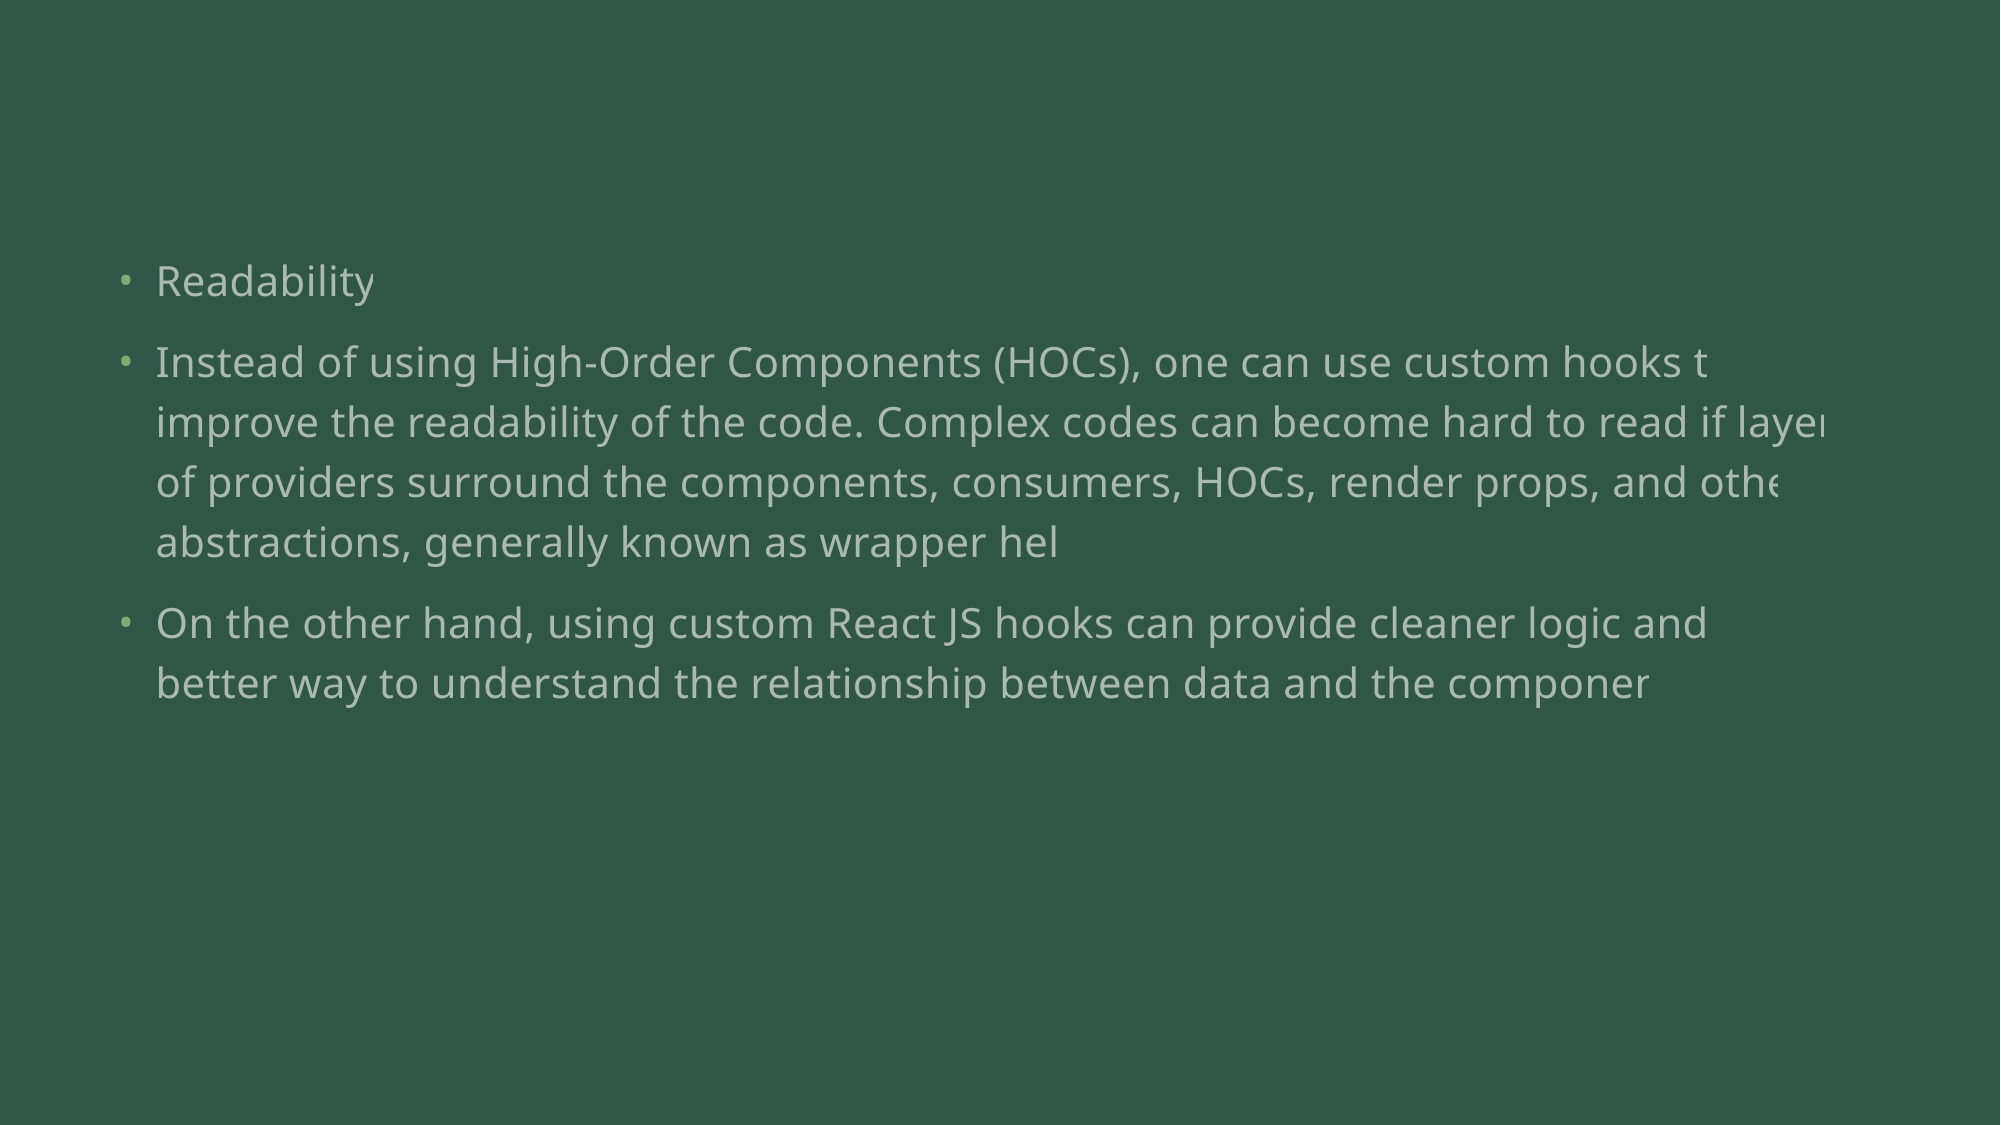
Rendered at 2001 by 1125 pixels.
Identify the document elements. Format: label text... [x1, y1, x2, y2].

list Readability Instead of using High-Order Components (HOCs), one can use custom hooks to improve the readability of the code. Complex codes can become hard to read if layers of providers surround the components, consumers, HOCs, render props, and other abstractions, generally known as wrapper hell. On the other hand, using custom React JS hooks can provide cleaner logic and a better way to understand the relationship between data and the component [118, 244, 1878, 947]
